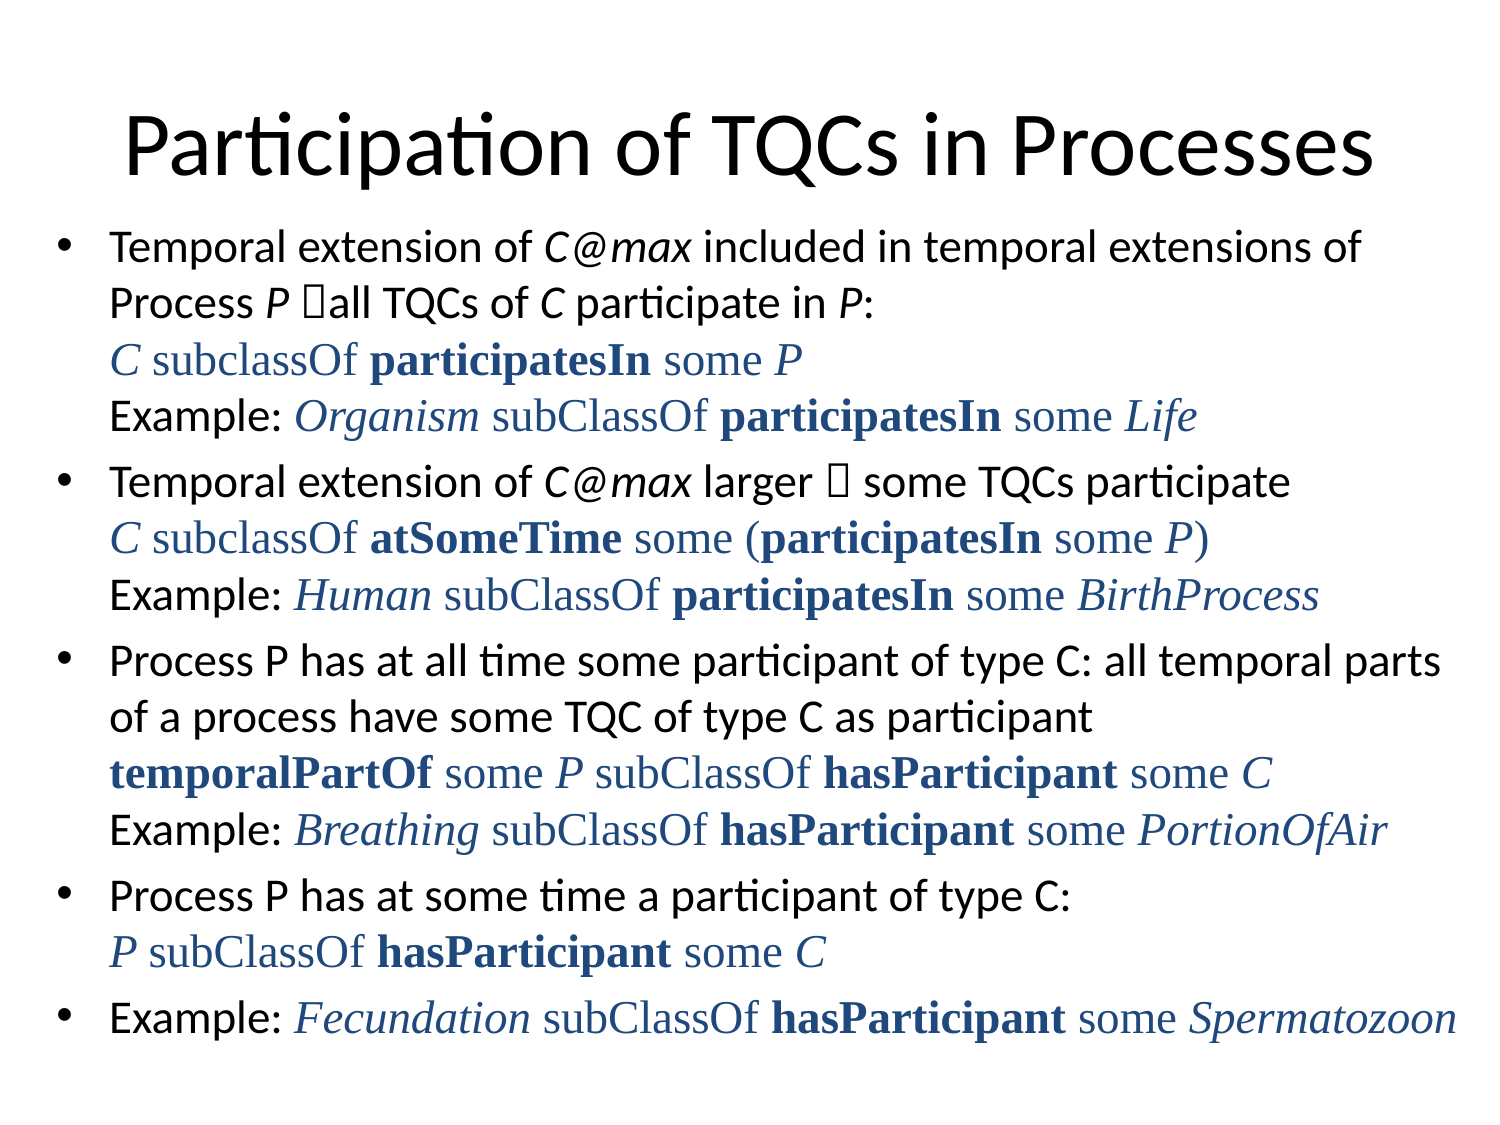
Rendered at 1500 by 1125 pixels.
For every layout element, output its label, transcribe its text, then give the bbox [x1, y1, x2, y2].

list Temporal extension of C@max included in temporal extensions of Process P all TQCs of C participate in P: C subclassOf participatesIn some P Example: Organism subClassOf participatesIn some Life Temporal extension of C@max larger  some TQCs participate C subclassOf atSomeTime some (participatesIn some P) Example: Human subClassOf participatesIn some BirthProcess Process P has at all time some participant of type C: all temporal parts of a process have some TQC of type C as participant temporalPartOf some P subClassOf hasParticipant some C Example: Breathing subClassOf hasParticipant some PortionOfAir Process P has at some time a participant of type C: P subClassOf hasParticipant some C Example: Fecundation subClassOf hasParticipant some Spermatozoon [41, 208, 1500, 1094]
title Participation of TQCs in Processes [75, 45, 1425, 208]
